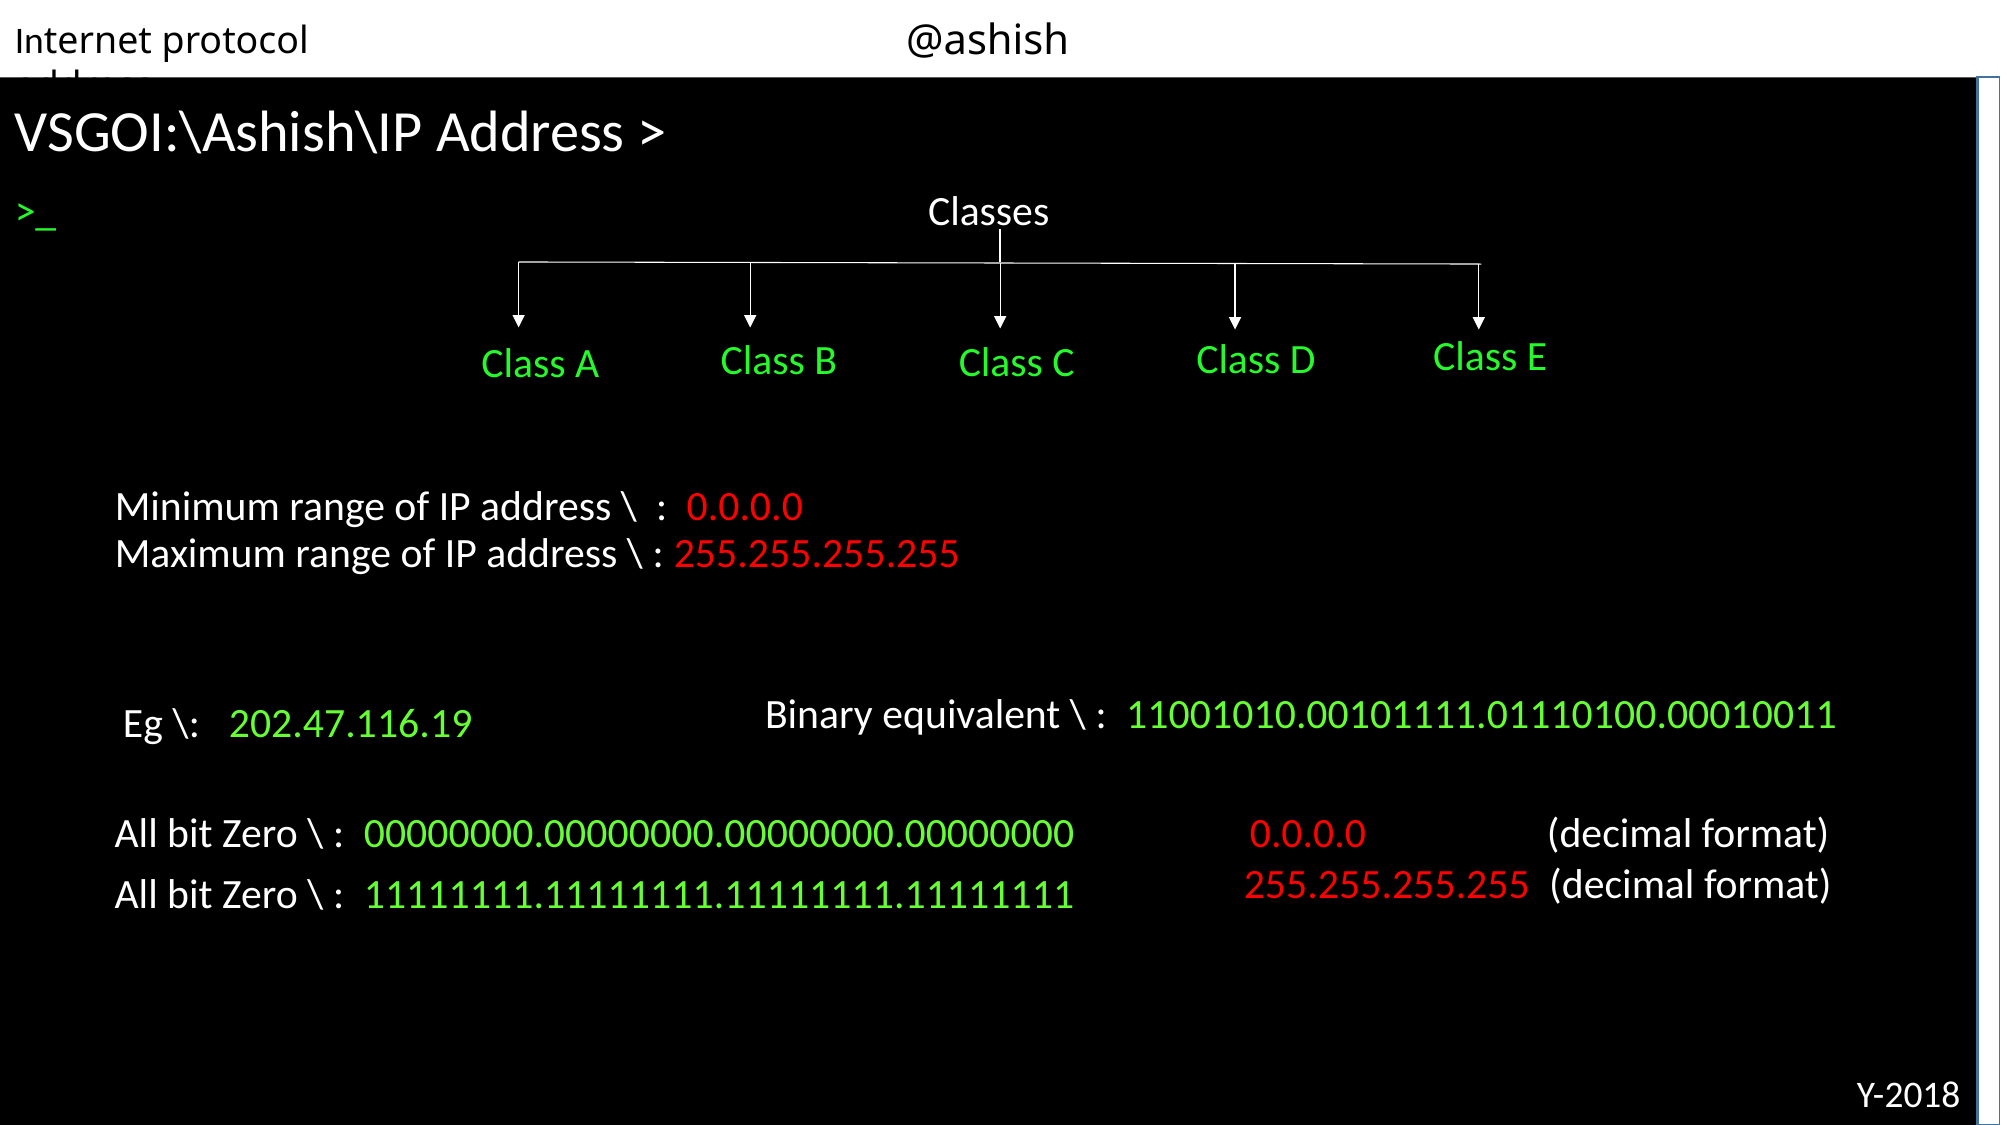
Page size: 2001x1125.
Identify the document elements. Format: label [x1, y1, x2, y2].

text_box [0, 0, 2000, 1125]
text_box [751, 261, 1482, 265]
text_box [519, 261, 750, 265]
